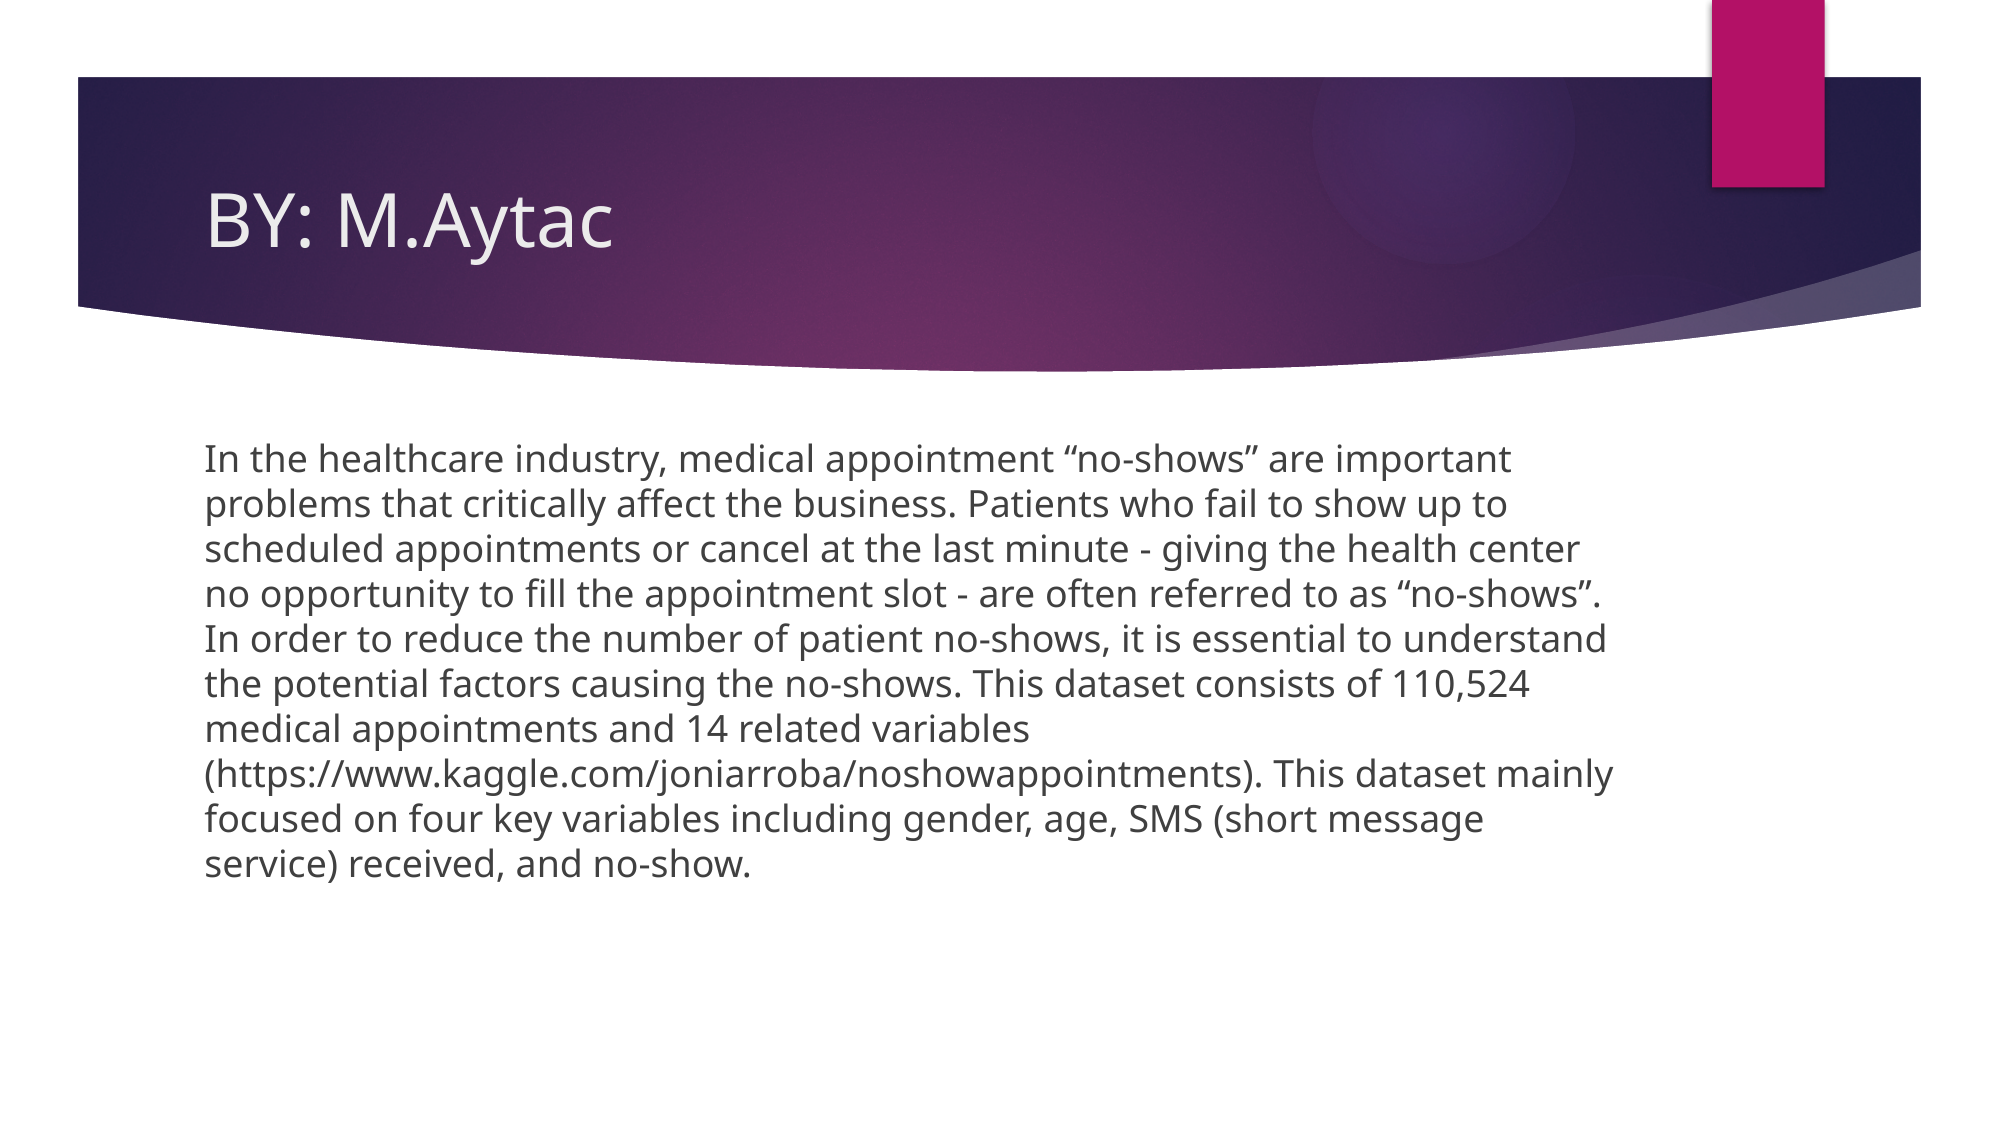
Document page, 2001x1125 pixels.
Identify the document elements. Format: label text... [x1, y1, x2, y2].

title BY: M.Aytac [189, 159, 1627, 276]
list In the healthcare industry, medical appointment “no-shows” are important problems that critically affect the business. Patients who fail to show up to scheduled appointments or cancel at the last minute - giving the health center no opportunity to fill the appointment slot - are often referred to as “no-shows”. In order to reduce the number of patient no-shows, it is essential to understand the potential factors causing the no-shows. This dataset consists of 110,524 medical appointments and 14 related variables (https://www.kaggle.com/joniarroba/noshowappointments). This dataset mainly focused on four key variables including gender, age, SMS (short message service) received, and no-show. [189, 427, 1638, 988]
